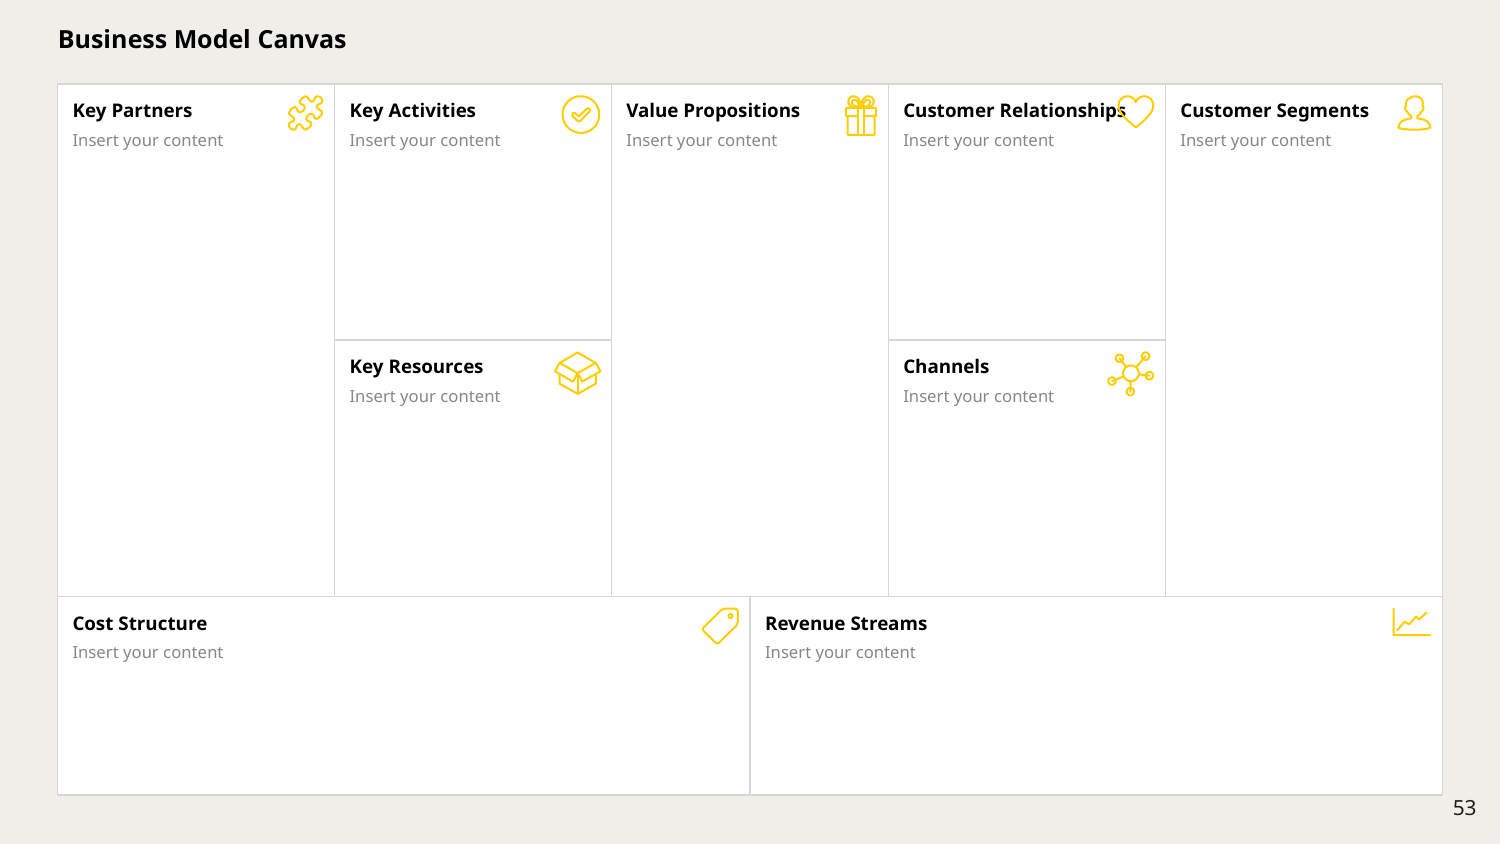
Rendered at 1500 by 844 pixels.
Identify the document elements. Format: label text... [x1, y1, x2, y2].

text_box Customer Relationships Insert your content [888, 84, 1165, 340]
text_box Key Partners Insert your content [57, 84, 335, 596]
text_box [1108, 352, 1154, 396]
text_box Key Activities Insert your content [335, 84, 611, 340]
text_box Channels Insert your content [888, 340, 1165, 596]
text_box Customer Segments Insert your content [1165, 84, 1443, 596]
text_box Value Propositions Insert your content [611, 84, 888, 596]
text_box Cost Structure Insert your content [57, 596, 750, 795]
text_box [1393, 608, 1431, 636]
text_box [845, 95, 877, 136]
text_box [554, 352, 601, 395]
text_box Key Resources Insert your content [335, 340, 611, 596]
slide_number 53 [1401, 779, 1492, 844]
title Business Model Canvas [42, 0, 1457, 77]
text_box Revenue Streams Insert your content [750, 596, 1443, 795]
